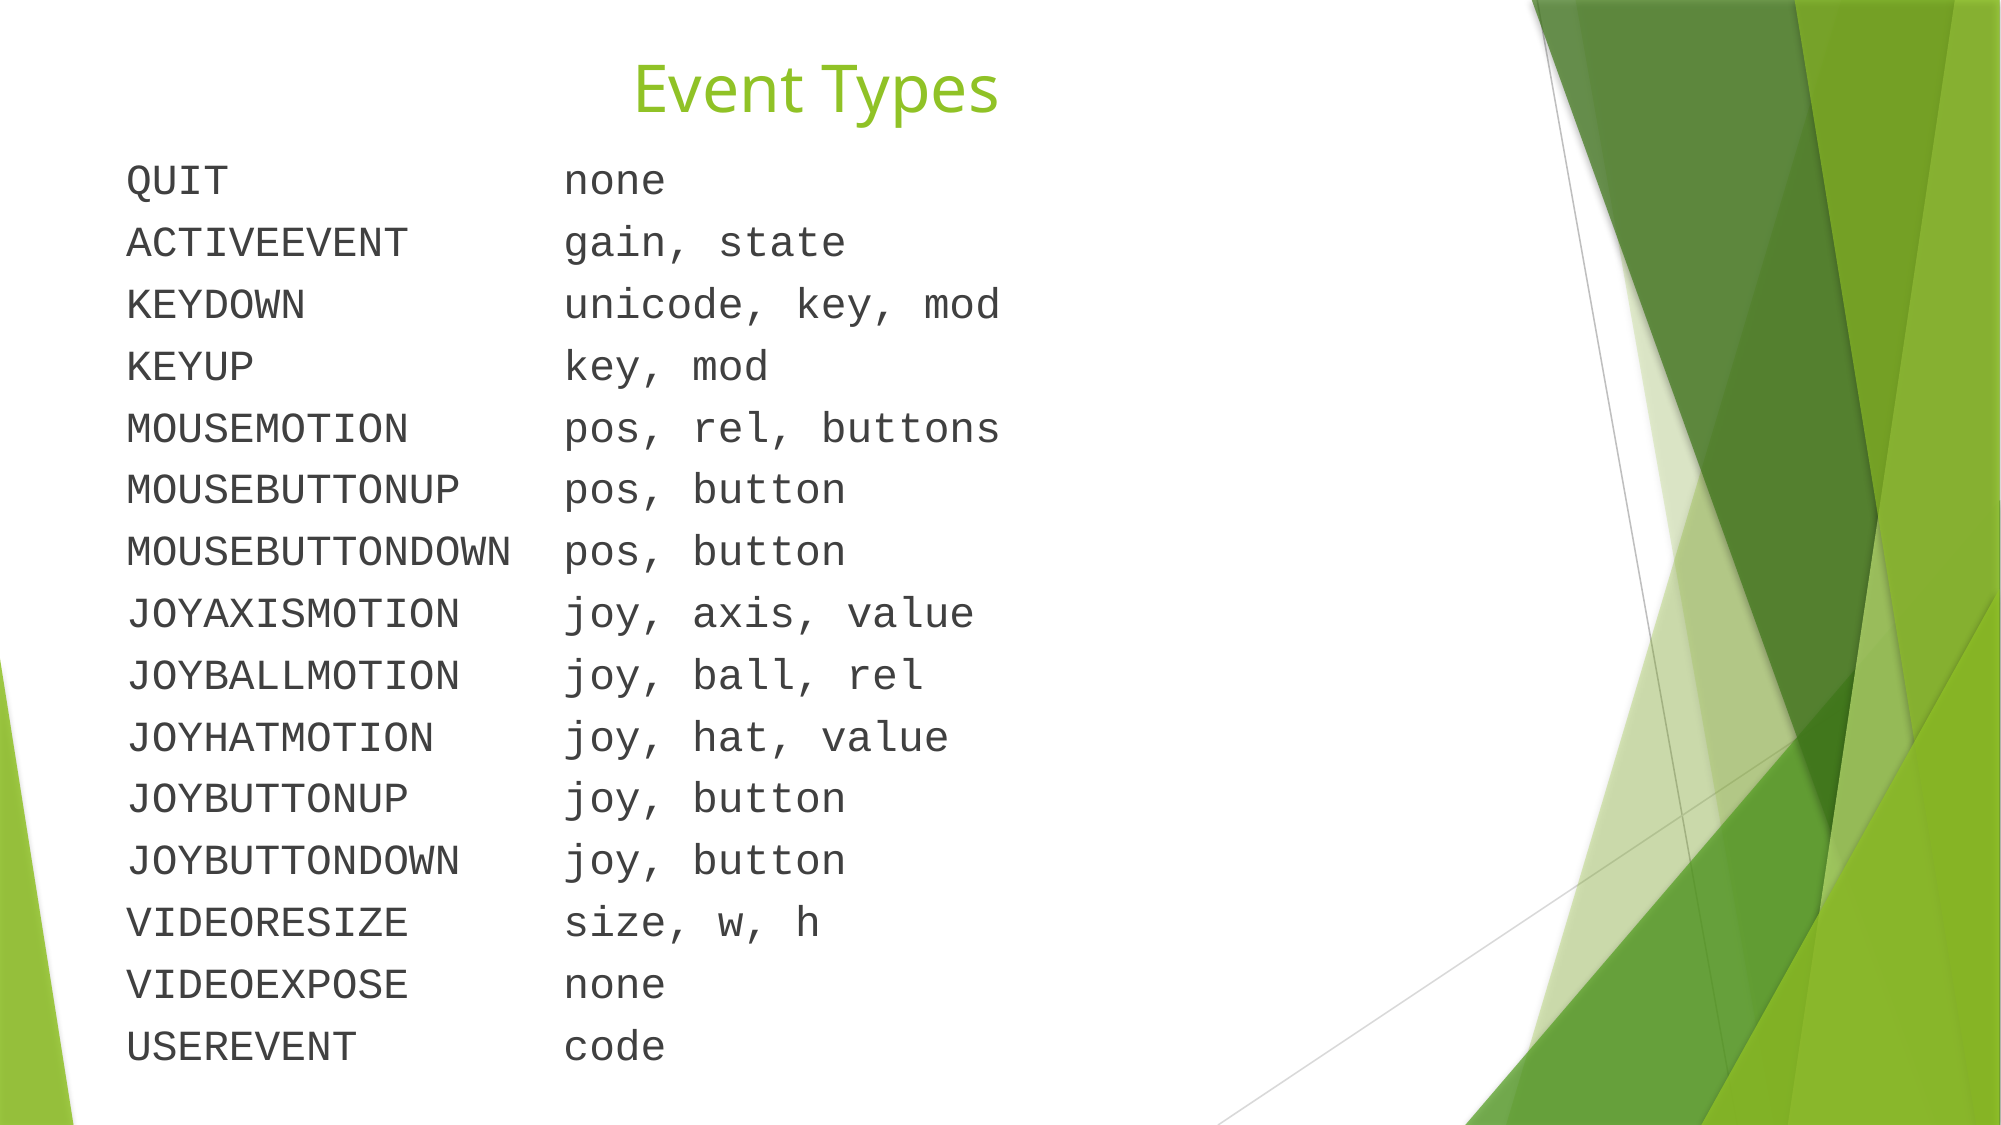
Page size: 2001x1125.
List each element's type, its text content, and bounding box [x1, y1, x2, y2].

list QUIT none ACTIVEEVENT gain, state KEYDOWN unicode, key, mod KEYUP key, mod MOUSEMOTION pos, rel, buttons MOUSEBUTTONUP pos, button MOUSEBUTTONDOWN pos, button JOYAXISMOTION joy, axis, value JOYBALLMOTION joy, ball, rel JOYHATMOTION joy, hat, value JOYBUTTONUP joy, button JOYBUTTONDOWN joy, button VIDEORESIZE size, w, h VIDEOEXPOSE none USEREVENT code [111, 133, 1522, 1086]
title Event Types [111, 39, 1522, 133]
